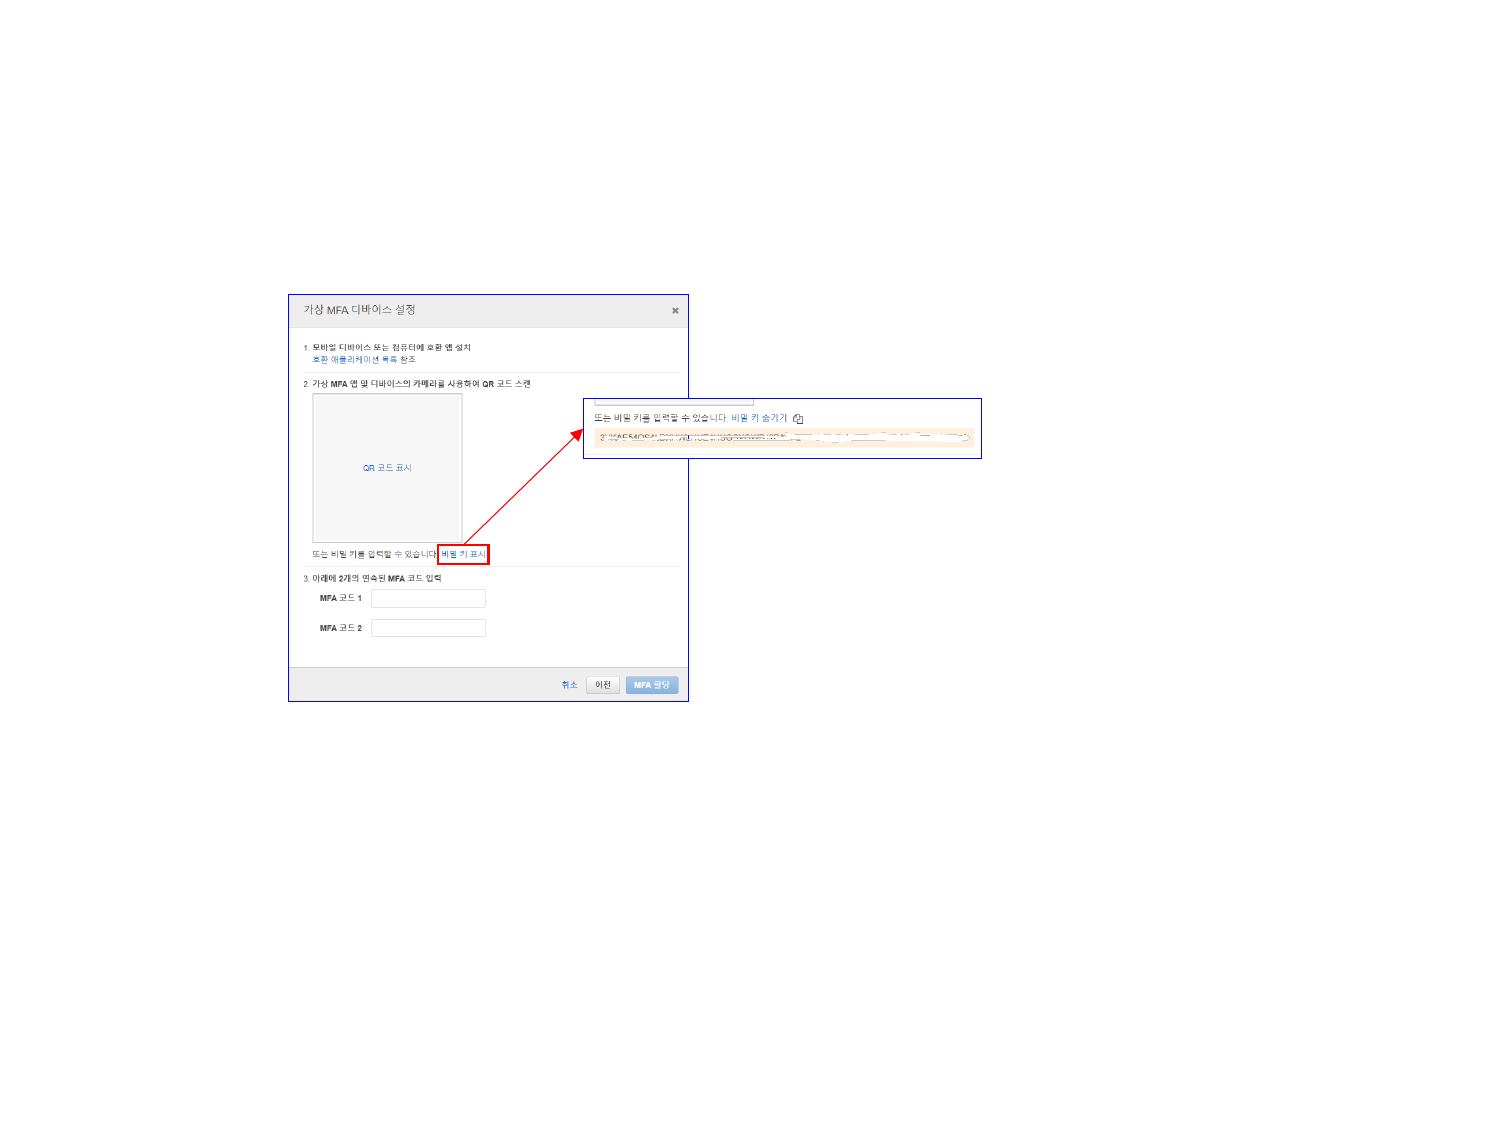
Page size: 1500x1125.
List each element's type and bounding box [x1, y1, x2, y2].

text_box [463, 428, 584, 545]
picture [288, 294, 982, 702]
